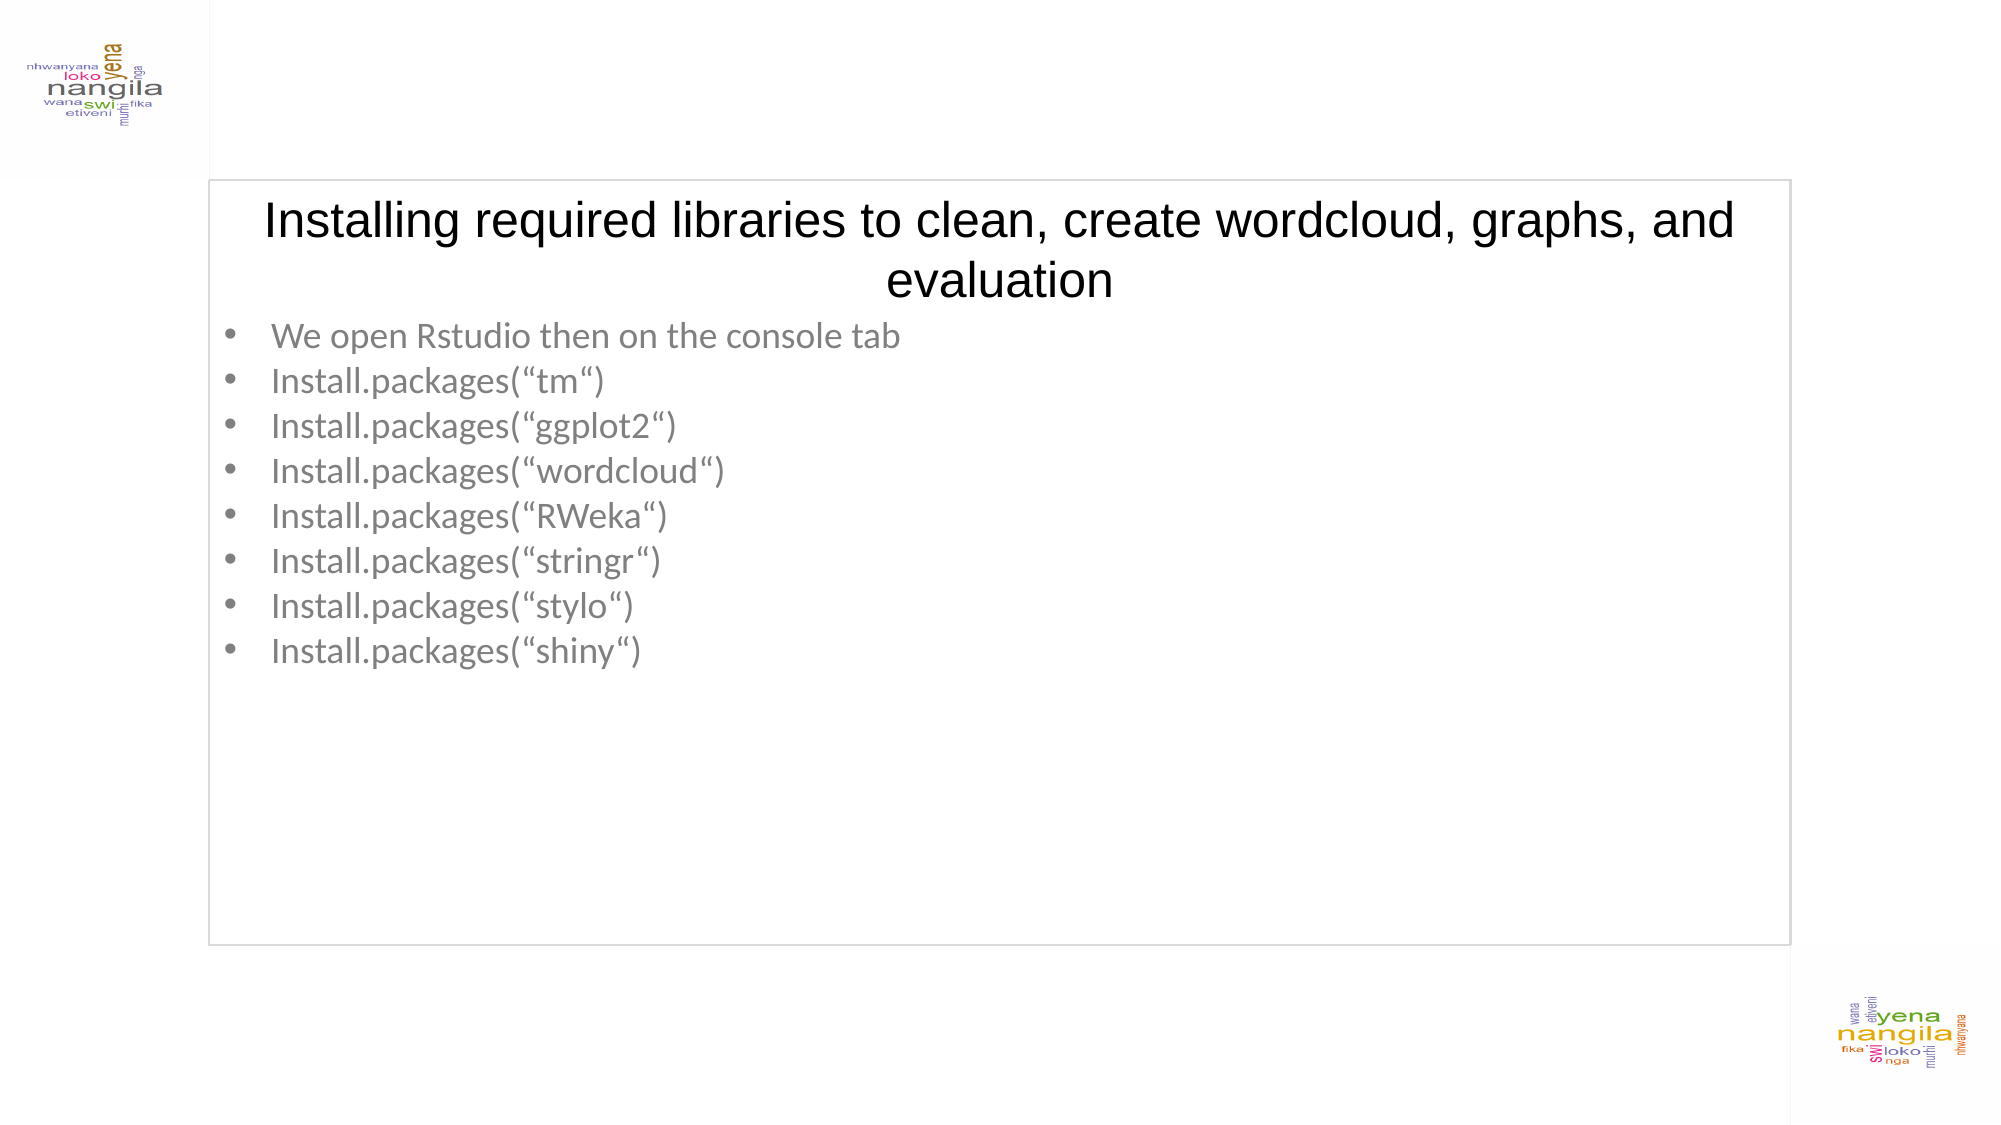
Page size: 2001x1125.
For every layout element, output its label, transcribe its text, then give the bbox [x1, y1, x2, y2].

text_box Installing required libraries to clean, create wordcloud, graphs, and evaluation [209, 180, 1791, 304]
text_box [208, 179, 1792, 946]
text_box We open Rstudio then on the console tab Install.packages(“tm“) Install.packages(“ggplot2“) Install.packages(“wordcloud“) Install.packages(“RWeka“) Install.packages(“stringr“) Install.packages(“stylo“) Install.packages(“shiny“) [209, 304, 1791, 724]
text_box [0, 0, 210, 181]
text_box [1790, 944, 2000, 1125]
